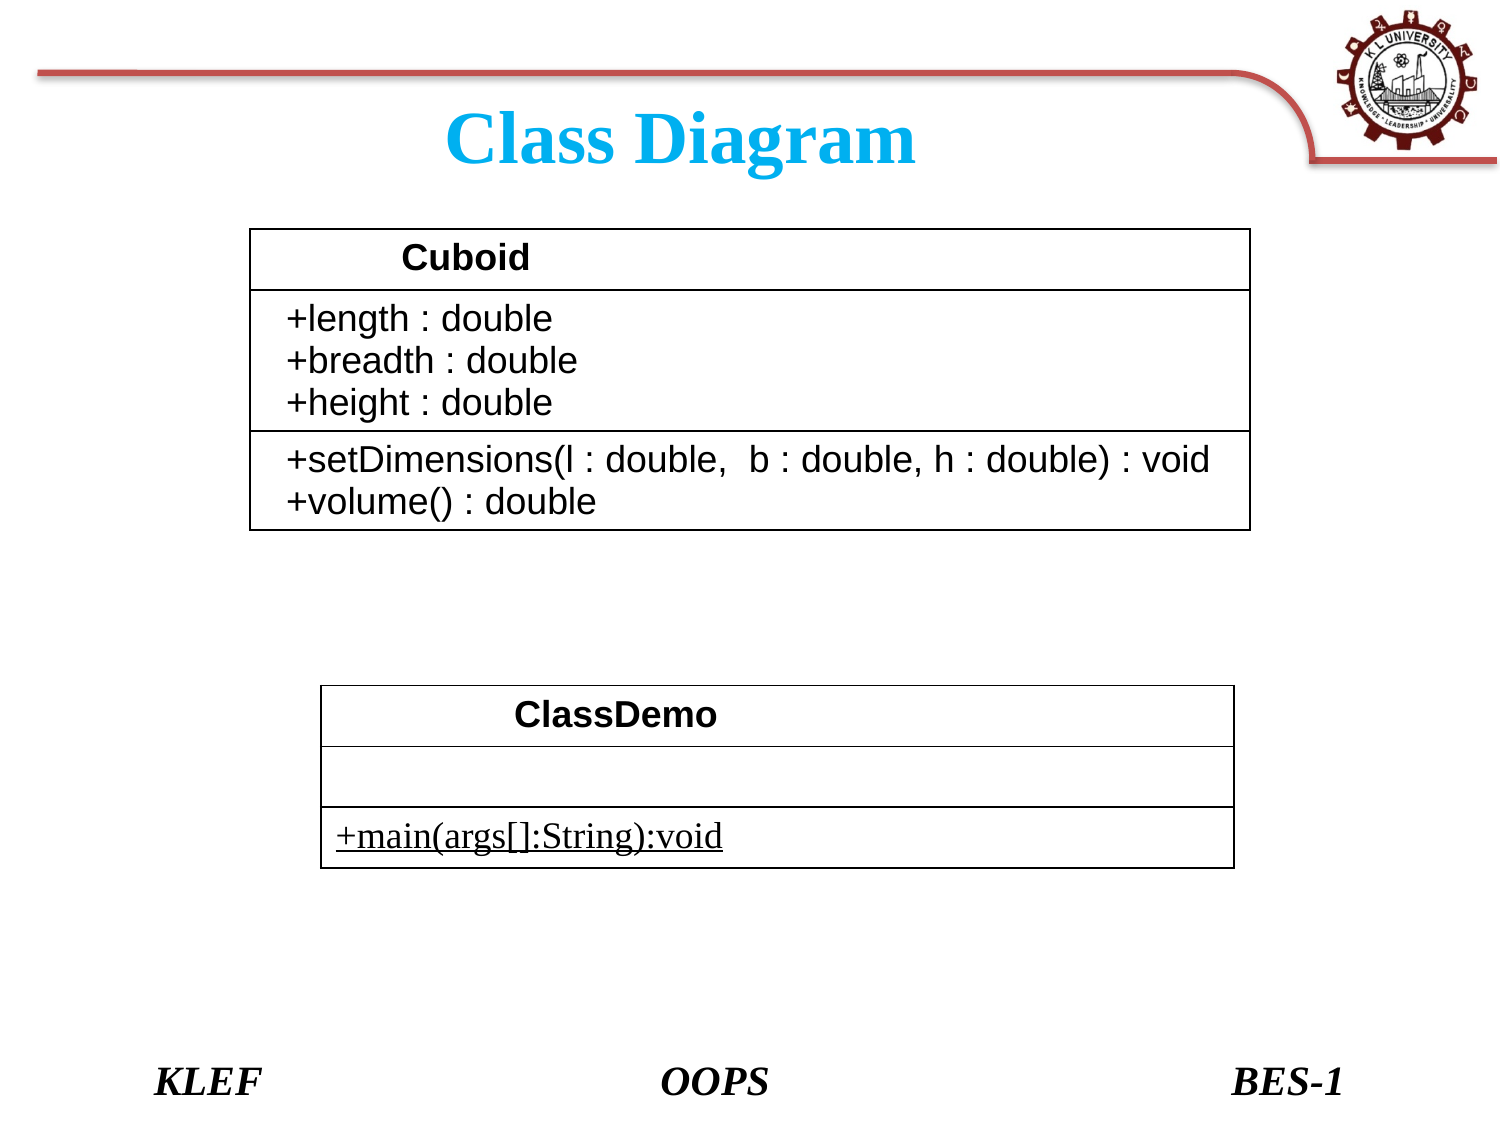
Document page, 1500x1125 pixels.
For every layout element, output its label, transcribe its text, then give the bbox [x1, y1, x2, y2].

table_cell +setDimensions(l : double, b : double, h : double) : void +volume() : double [251, 432, 1249, 529]
table_header ClassDemo [322, 686, 1233, 746]
table_header Cuboid [251, 230, 1249, 289]
table_cell [322, 747, 1233, 806]
footer KLEF OOPS BES-1 [75, 1045, 1425, 1113]
picture [1333, 5, 1481, 154]
title Class Diagram [74, 79, 1288, 188]
table_cell +main(args[]:String):void [322, 808, 1233, 867]
table_cell +length : double +breadth : double +height : double [251, 291, 1249, 430]
